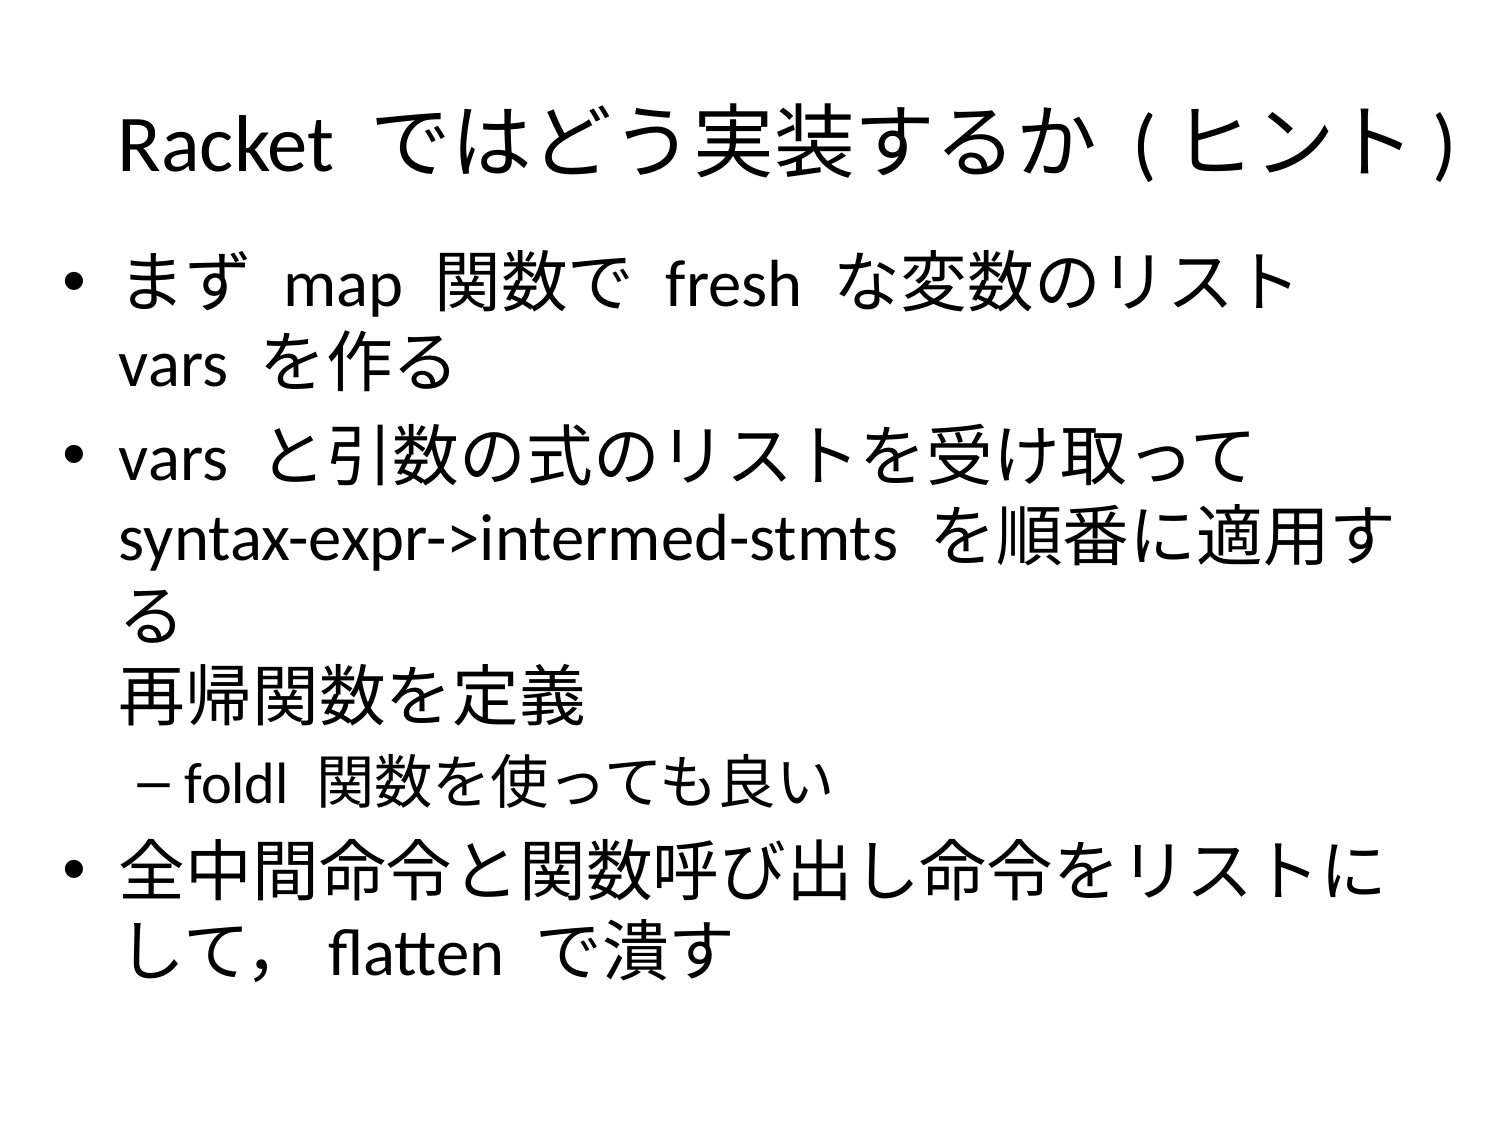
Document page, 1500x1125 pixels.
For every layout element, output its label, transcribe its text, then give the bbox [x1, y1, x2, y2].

text_box まず map 関数で fresh な変数のリスト vars を作る vars と引数の式のリストを受け取って syntax-expr->intermed-stmts を順番に適用する 再帰関数を定義 foldl 関数を使っても良い 全中間命令と関数呼び出し命令をリストにして，flatten で潰す [47, 232, 1453, 1064]
title Racket ではどう実装するか (ヒント) [75, 45, 1500, 233]
